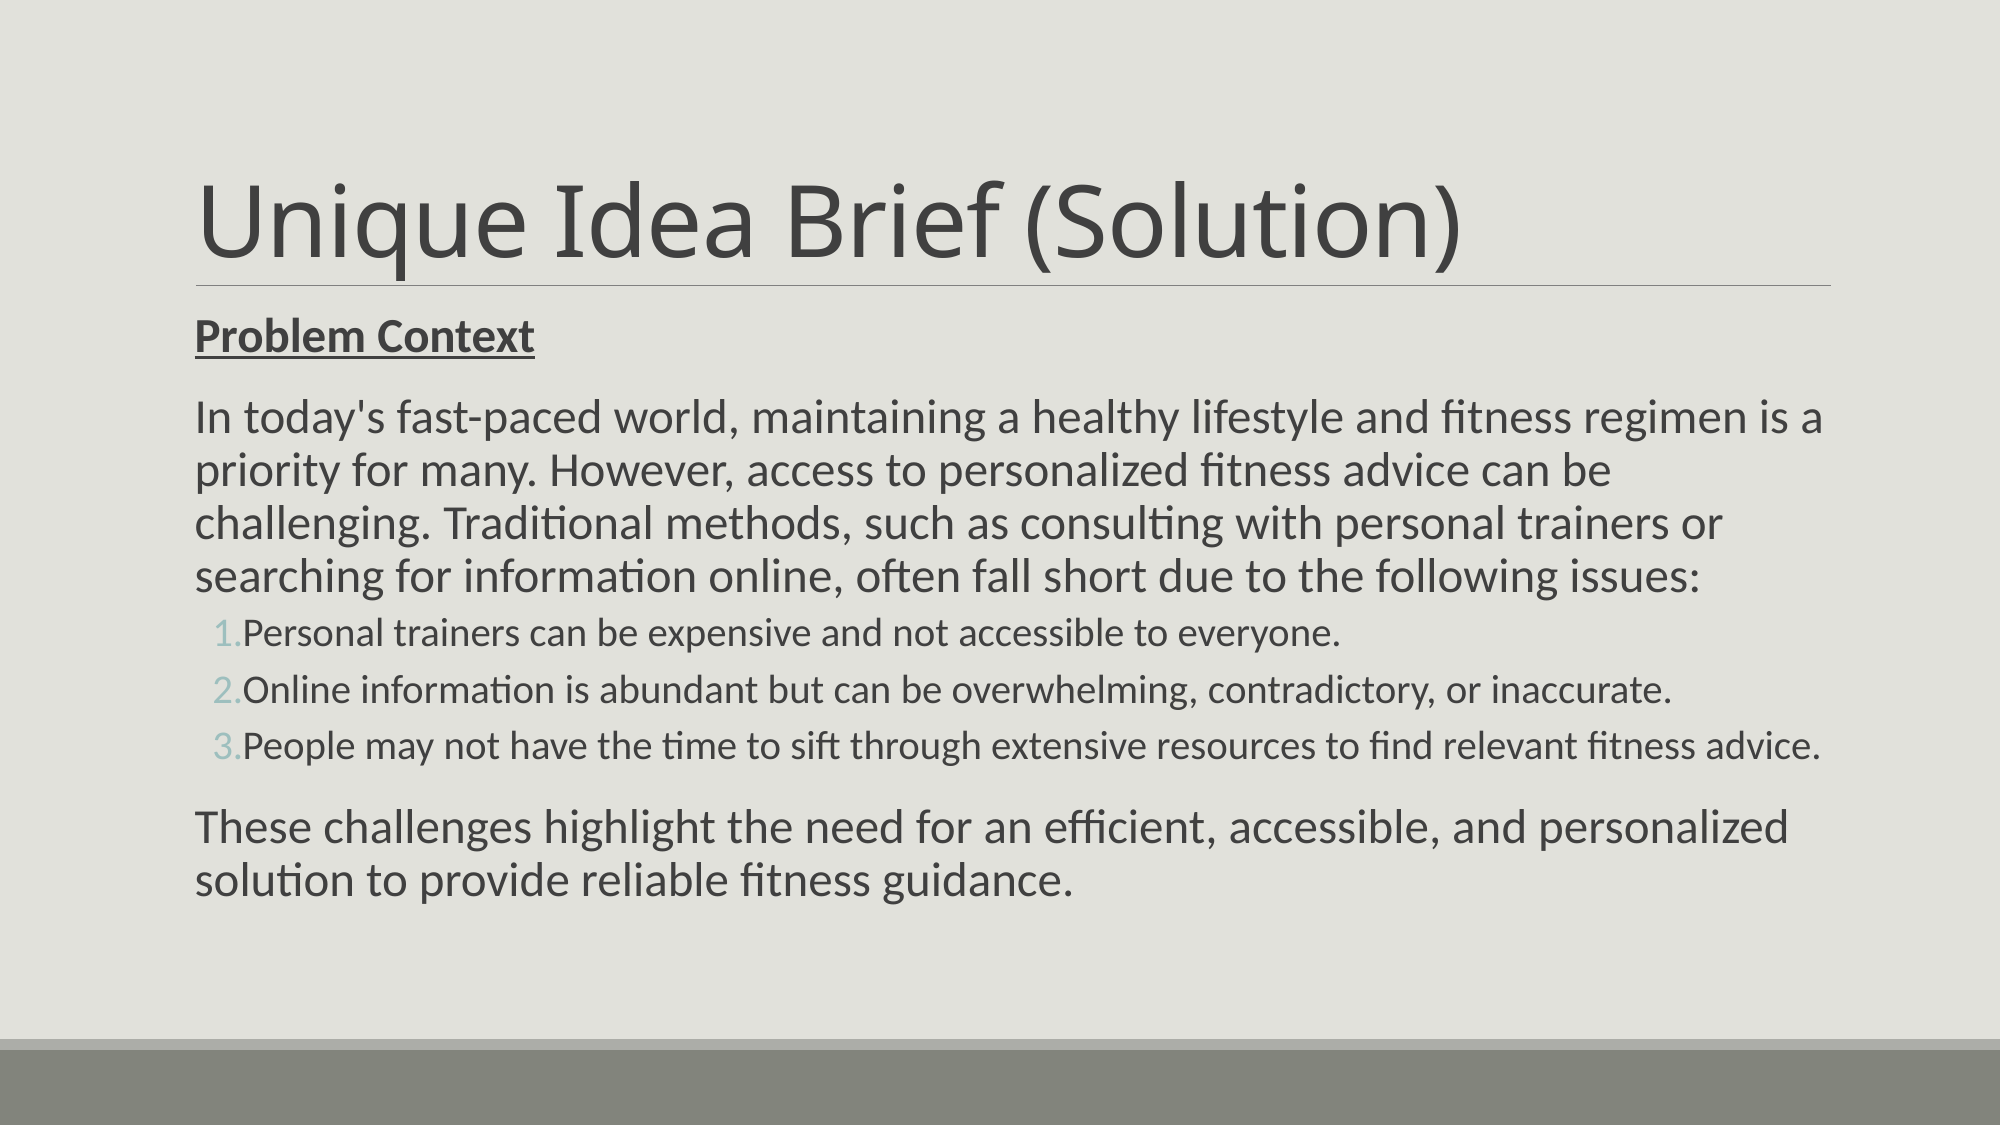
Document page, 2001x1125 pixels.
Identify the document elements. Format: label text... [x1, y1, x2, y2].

list Problem Context In today's fast-paced world, maintaining a healthy lifestyle and fitness regimen is a priority for many. However, access to personalized fitness advice can be challenging. Traditional methods, such as consulting with personal trainers or searching for information online, often fall short due to the following issues: Personal trainers can be expensive and not accessible to everyone. Online information is abundant but can be overwhelming, contradictory, or inaccurate. People may not have the time to sift through extensive resources to find relevant fitness advice. These challenges highlight the need for an efficient, accessible, and personalized solution to provide reliable fitness guidance. [180, 302, 1830, 963]
title Unique Idea Brief (Solution) [180, 47, 1830, 285]
